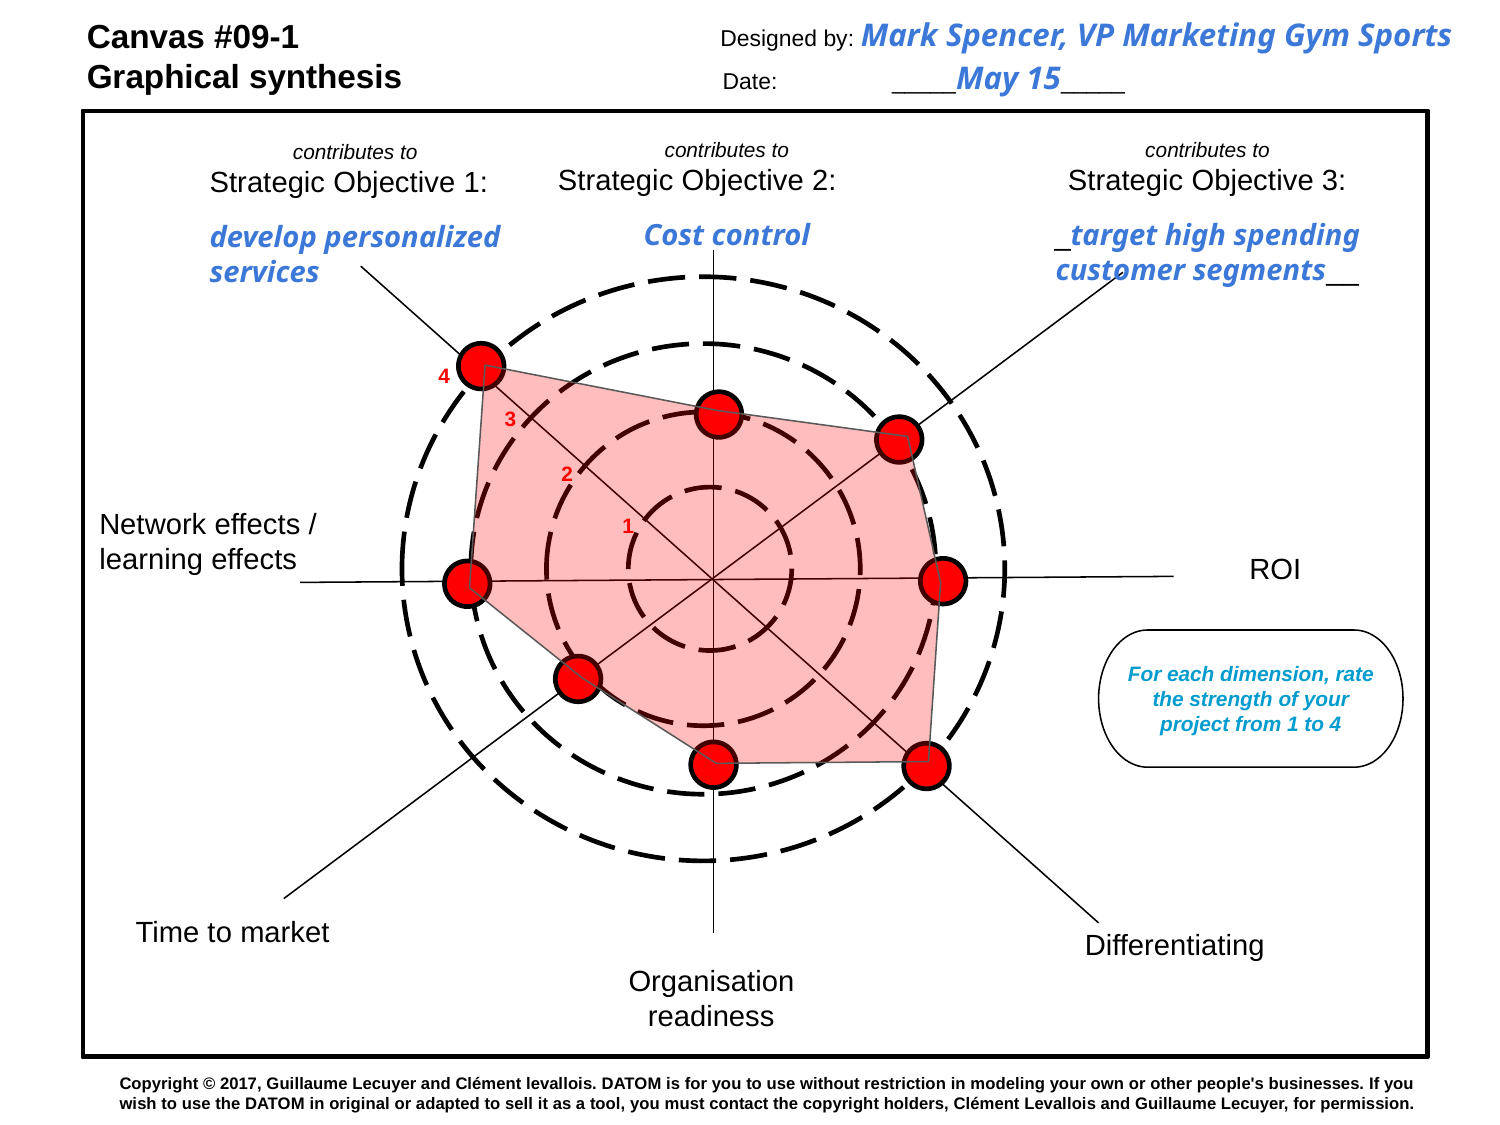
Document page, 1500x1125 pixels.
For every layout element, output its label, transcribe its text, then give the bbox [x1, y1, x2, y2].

text_box ROI [1147, 535, 1404, 603]
text_box Time to market [120, 898, 376, 967]
text_box contributes to Strategic Objective 2: Cost control [542, 121, 911, 259]
text_box Differentiating [1047, 910, 1303, 979]
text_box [360, 907, 1099, 924]
text_box Canvas #09-1 Graphical synthesis [71, 0, 707, 98]
text_box [82, 110, 1428, 1057]
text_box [1129, 576, 1174, 583]
text_box For each dimension, rate the strength of your project from 1 to 4 [1129, 630, 1404, 768]
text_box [283, 271, 1124, 899]
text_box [360, 265, 1099, 270]
text_box Copyright © 2017, Guillaume Lecuyer and Clément levallois. DATOM is for you to use without restriction in modeling your own or other people's businesses. If you wish to use the DATOM in original or adapted to sell it as a tool, you must contact the copyright holders, Clément Levallois and Guillaume Lecuyer, for permission. [104, 1069, 1450, 1116]
text_box Date: _____May 15_____ [707, 43, 1404, 111]
text_box Designed by: Mark Spencer, VP Marketing Gym Sports [705, 0, 1490, 68]
text_box contributes to Strategic Objective 3: _target high spending customer segments__ [1023, 121, 1392, 246]
text_box Organisation readiness [583, 947, 840, 1015]
text_box Network effects / learning effects [84, 490, 278, 558]
text_box contributes to Strategic Objective 1: develop personalized services [194, 123, 516, 191]
